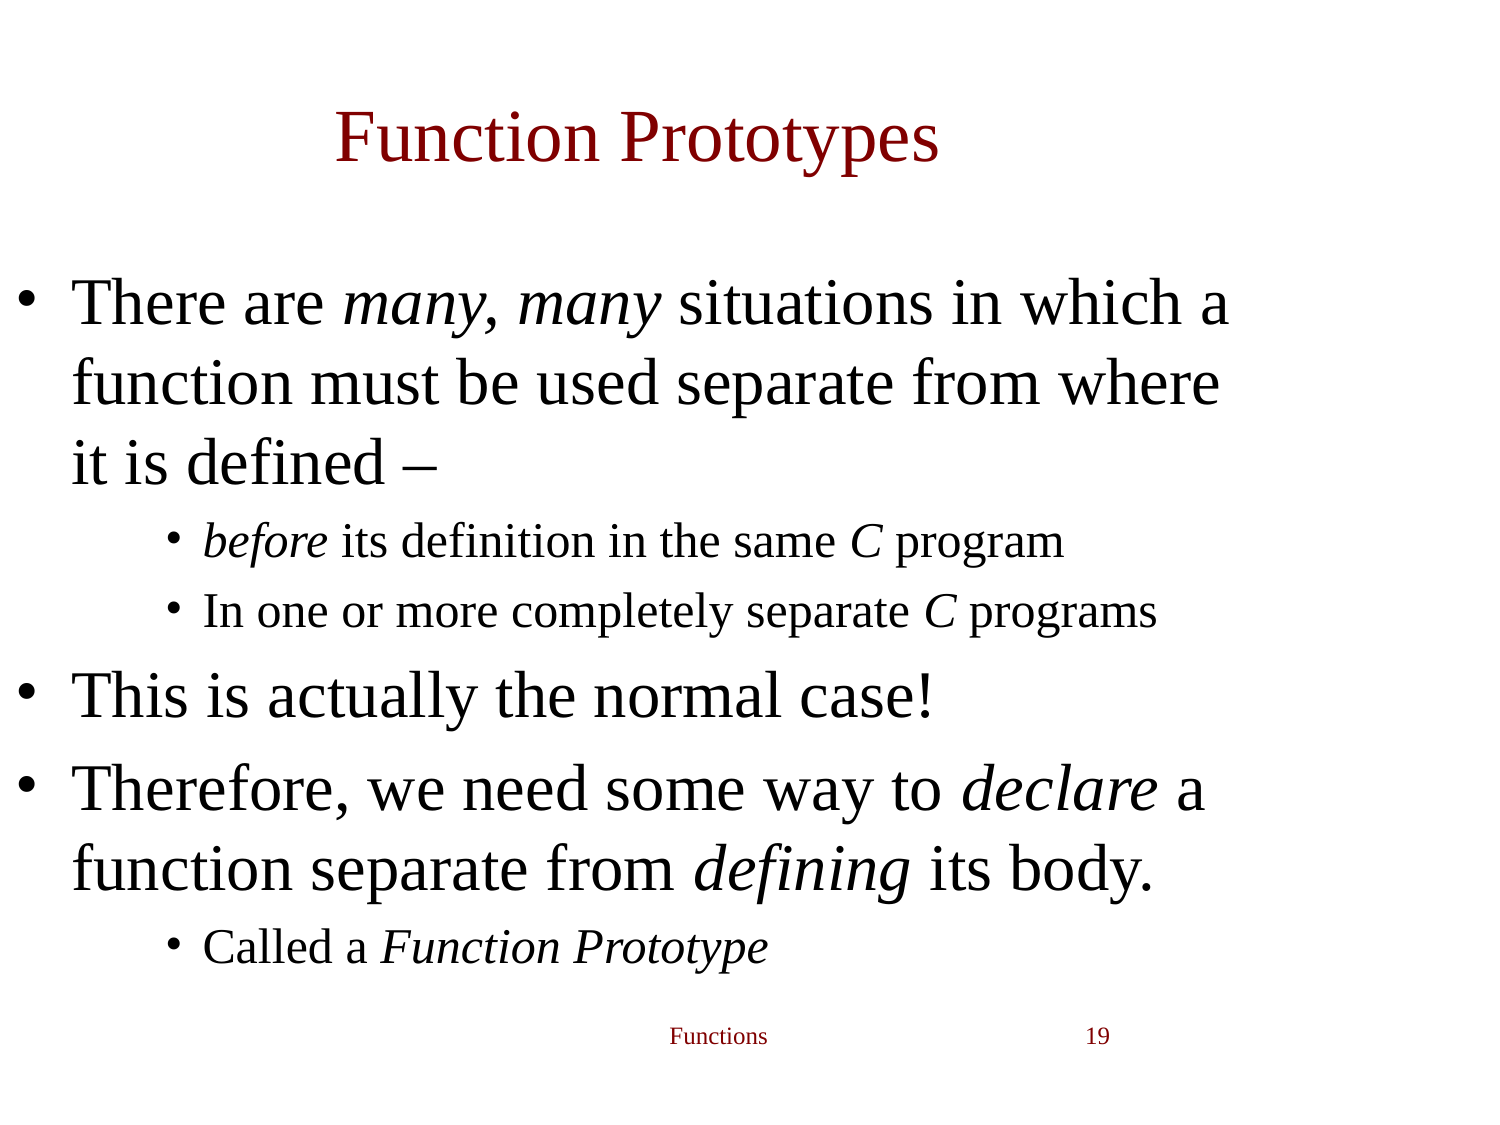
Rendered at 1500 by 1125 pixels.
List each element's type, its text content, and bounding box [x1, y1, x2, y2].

title Function Prototypes [0, 50, 1275, 213]
text_box Functions [574, 1013, 863, 1088]
list There are many, many situations in which a function must be used separate from where it is defined – before its definition in the same C program In one or more completely separate C programs This is actually the normal case! Therefore, we need some way to declare a function separate from defining its body. Called a Function Prototype [0, 249, 1275, 1013]
text_box ‹#› [999, 1013, 1125, 1076]
